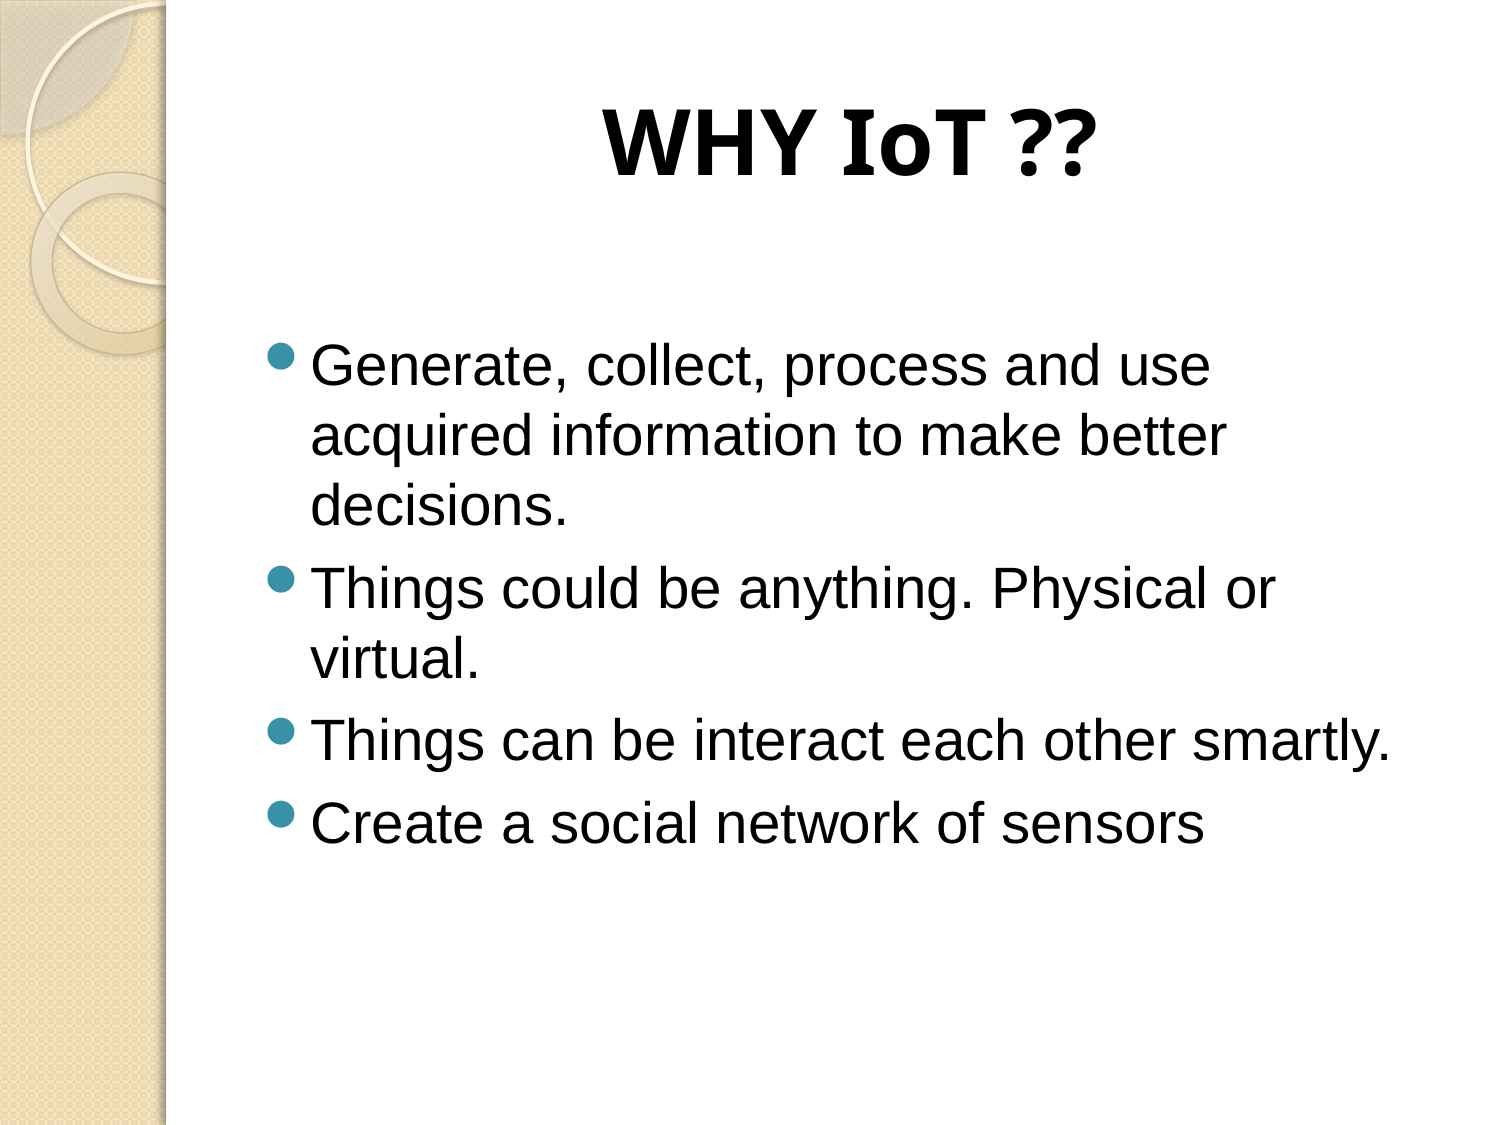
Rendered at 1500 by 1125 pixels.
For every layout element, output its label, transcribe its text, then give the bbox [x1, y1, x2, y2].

list Generate, collect, process and use acquired information to make better decisions. Things could be anything. Physical or virtual. Things can be interact each other smartly. Create a social network of sensors [235, 237, 1466, 1025]
title WHY IoT ?? [235, 45, 1466, 233]
